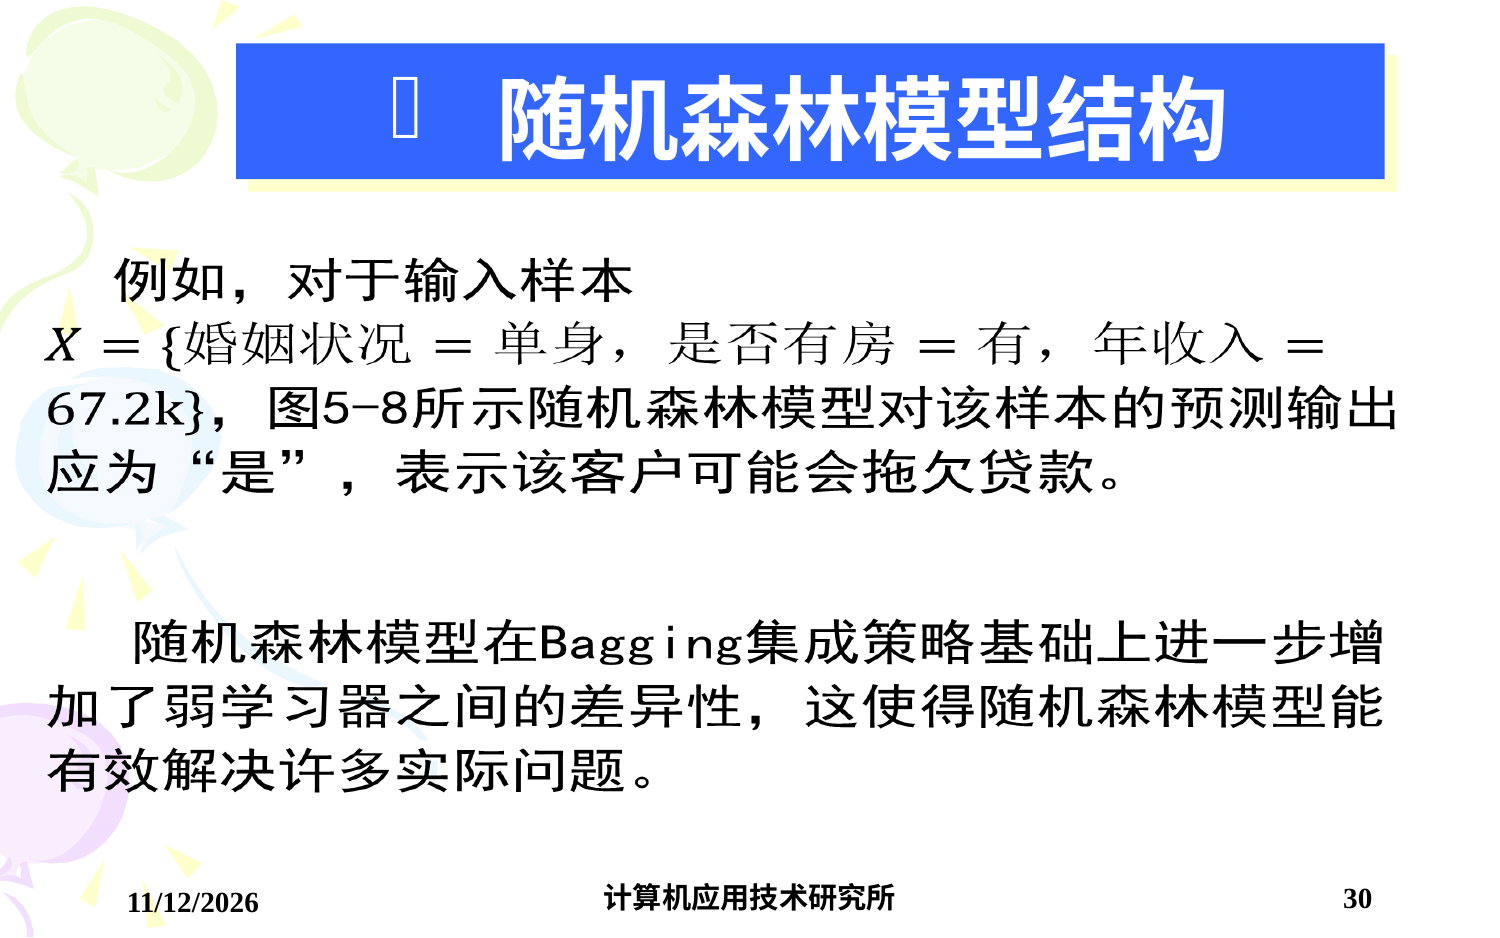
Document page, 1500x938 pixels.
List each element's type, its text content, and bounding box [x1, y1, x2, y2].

text_box 30 [1074, 868, 1388, 932]
text_box [29, 242, 1436, 815]
text_box 2021-11-15 [112, 872, 425, 935]
text_box 计算机应用技术研究所 [512, 868, 988, 932]
text_box 随机森林模型结构 [236, 43, 1385, 180]
